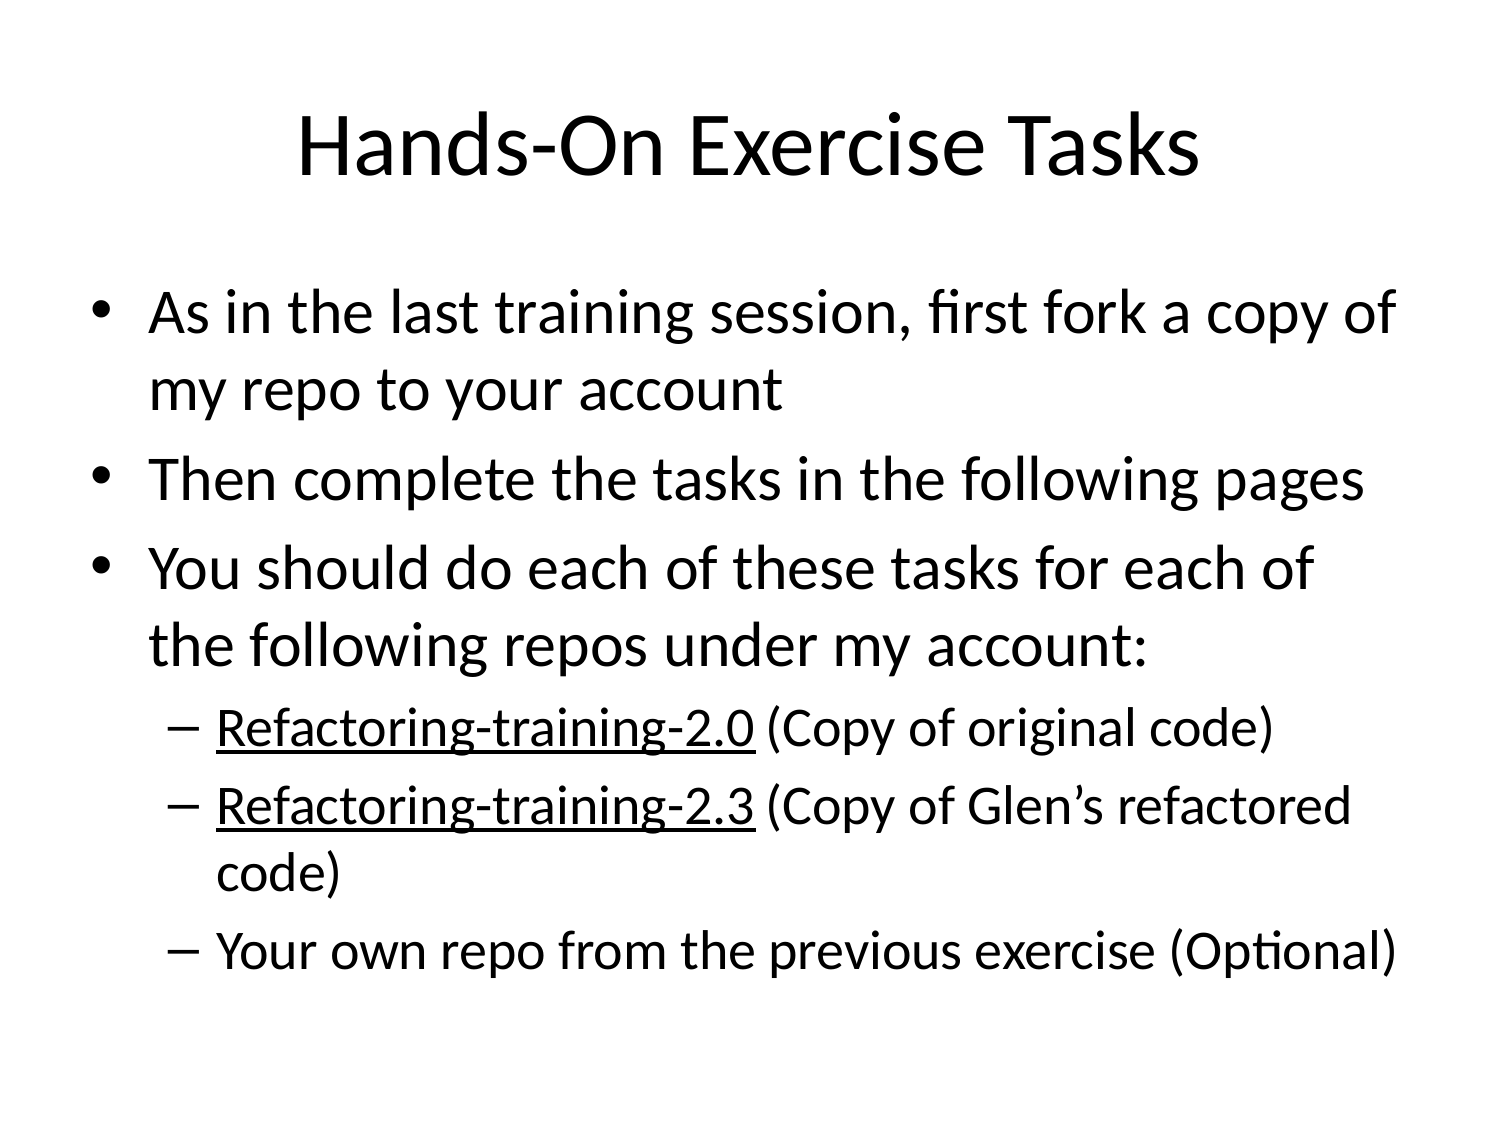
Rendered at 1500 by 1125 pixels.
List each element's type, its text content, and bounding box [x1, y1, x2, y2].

title Hands-On Exercise Tasks [75, 45, 1425, 233]
list As in the last training session, first fork a copy of my repo to your account Then complete the tasks in the following pages You should do each of these tasks for each of the following repos under my account: Refactoring-training-2.0 (Copy of original code) Refactoring-training-2.3 (Copy of Glen’s refactored code) Your own repo from the previous exercise (Optional) [75, 262, 1425, 1005]
